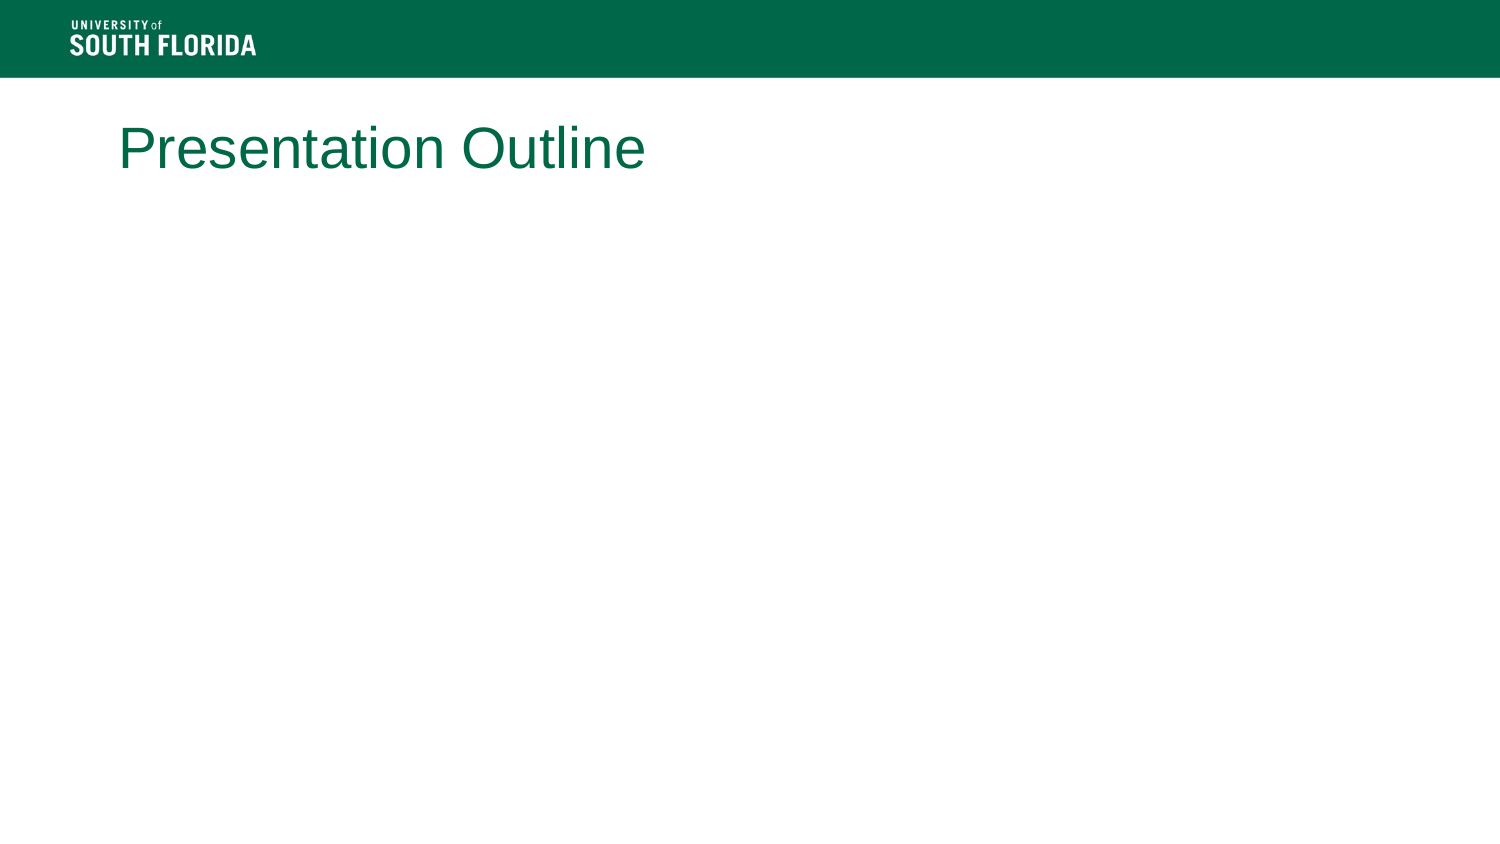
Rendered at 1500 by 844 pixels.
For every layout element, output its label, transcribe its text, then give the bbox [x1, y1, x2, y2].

picture [0, 0, 1500, 844]
title Presentation Outline [103, 94, 1397, 208]
